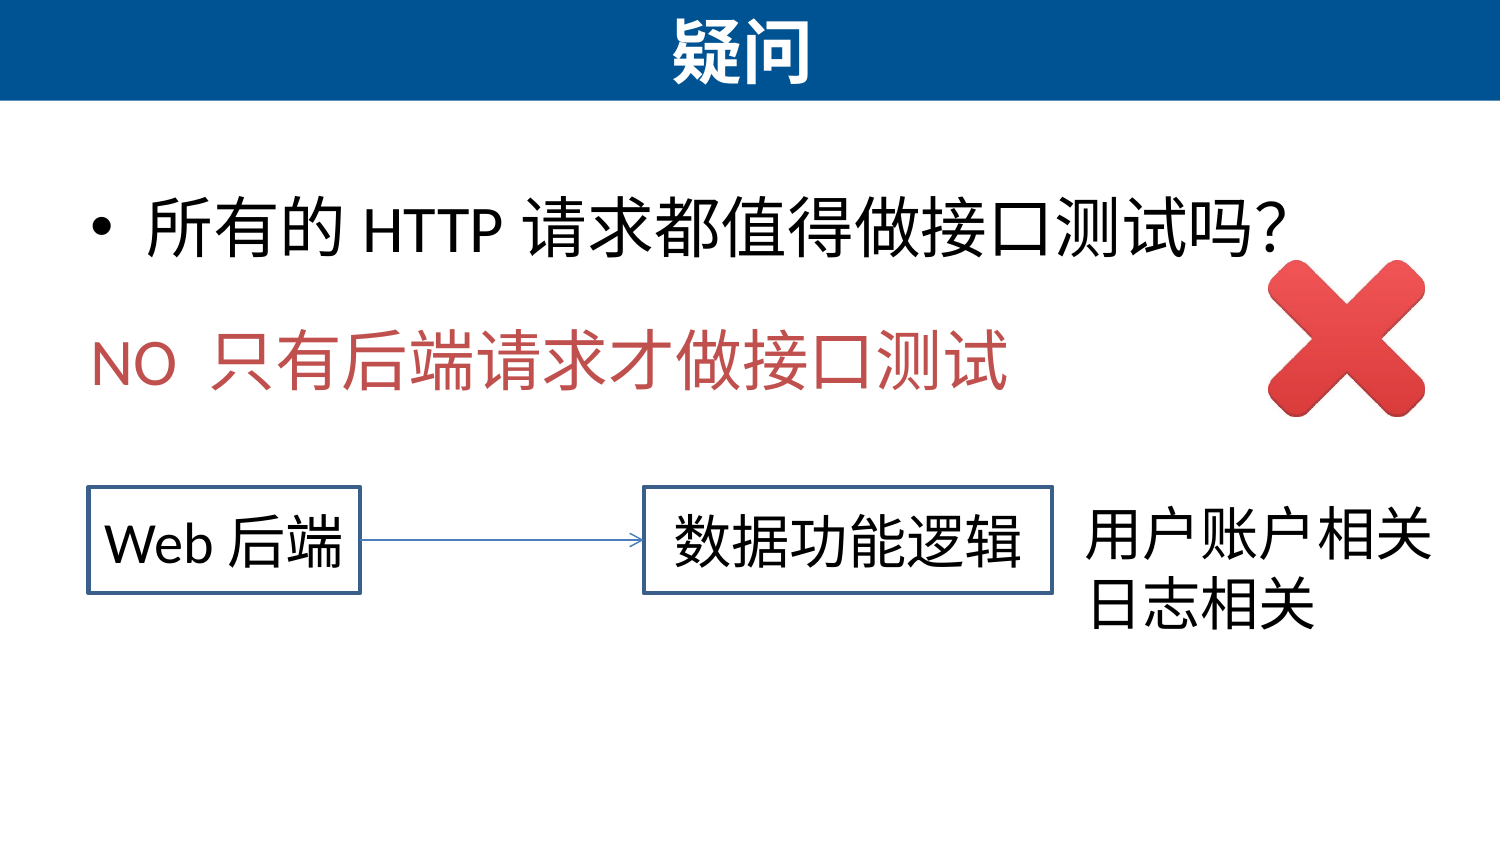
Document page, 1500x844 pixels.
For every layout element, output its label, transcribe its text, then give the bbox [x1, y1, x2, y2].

text_box 数据功能逻辑 [642, 485, 1054, 595]
picture [1268, 259, 1425, 417]
text_box Web后端 [86, 485, 362, 595]
title 疑问 [2, 0, 1483, 101]
text_box 用户账户相关 日志相关 [1069, 489, 1474, 645]
list 所有的HTTP请求都值得做接口测试吗？ NO 只有后端请求才做接口测试 [75, 138, 1426, 696]
